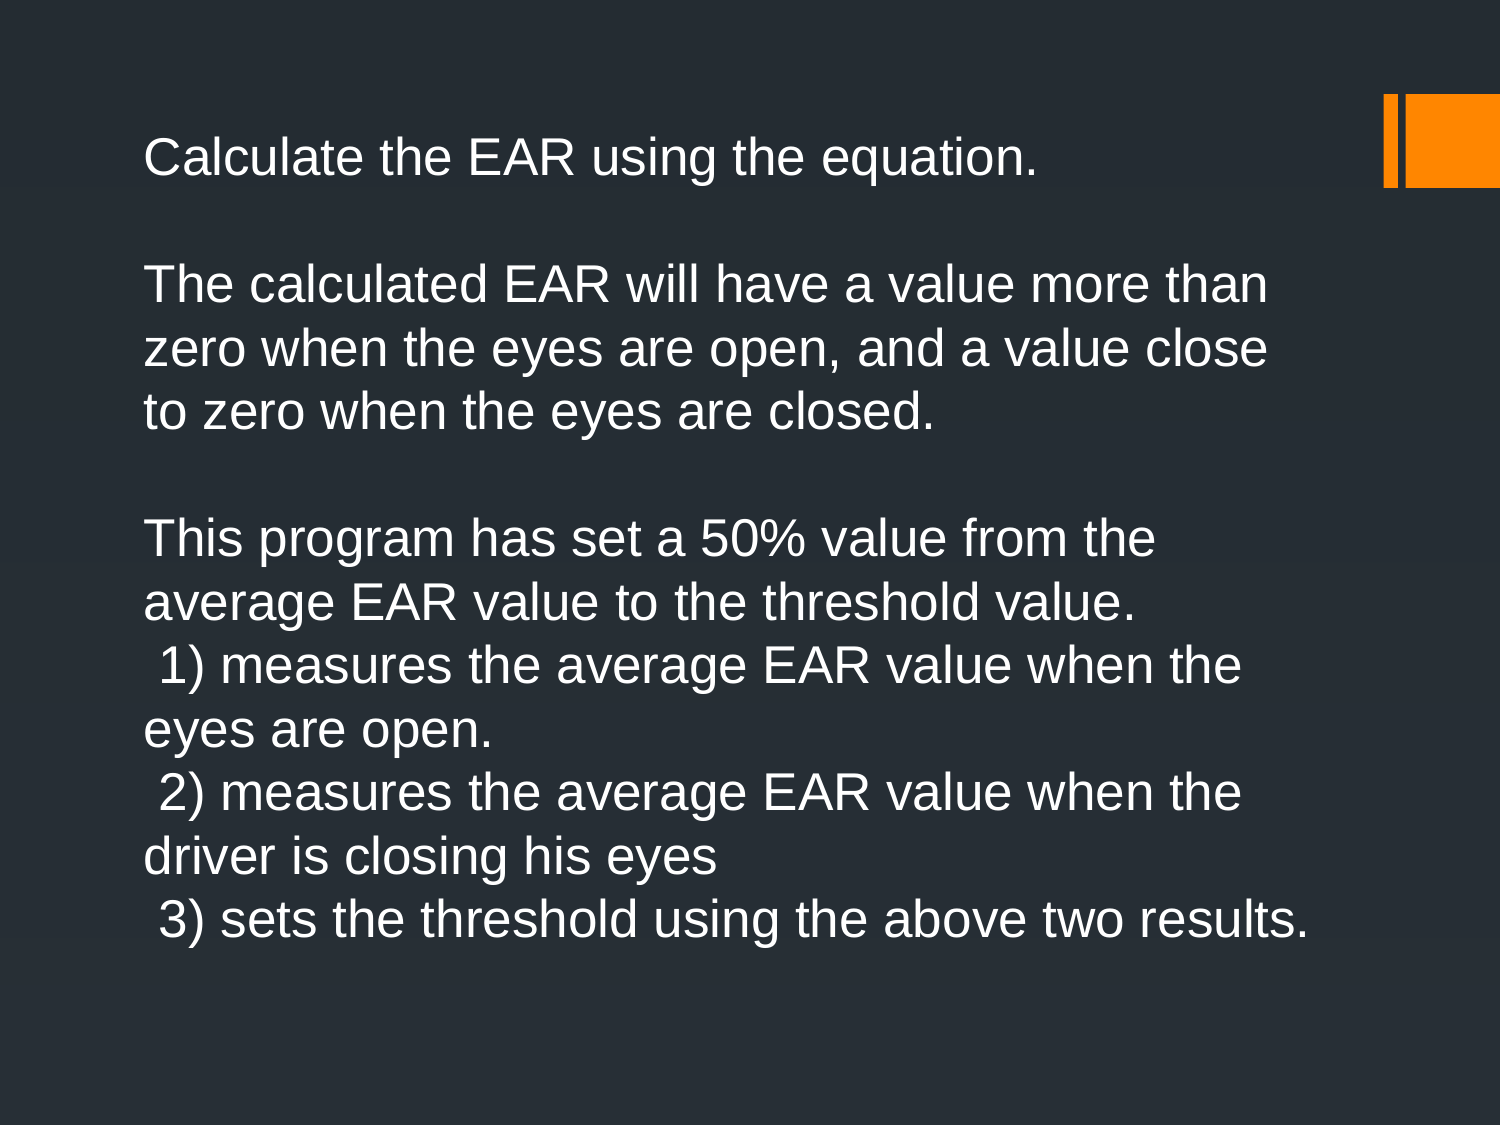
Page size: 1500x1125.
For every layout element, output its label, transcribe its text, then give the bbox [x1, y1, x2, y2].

title Calculate the EAR using the equation. The calculated EAR will have a value more than zero when the eyes are open, and a value close to zero when the eyes are closed. This program has set a 50% value from the average EAR value to the threshold value. 1) measures the average EAR value when the eyes are open. 2) measures the average EAR value when the driver is closing his eyes 3) sets the threshold using the above two results. [128, 93, 1329, 1020]
